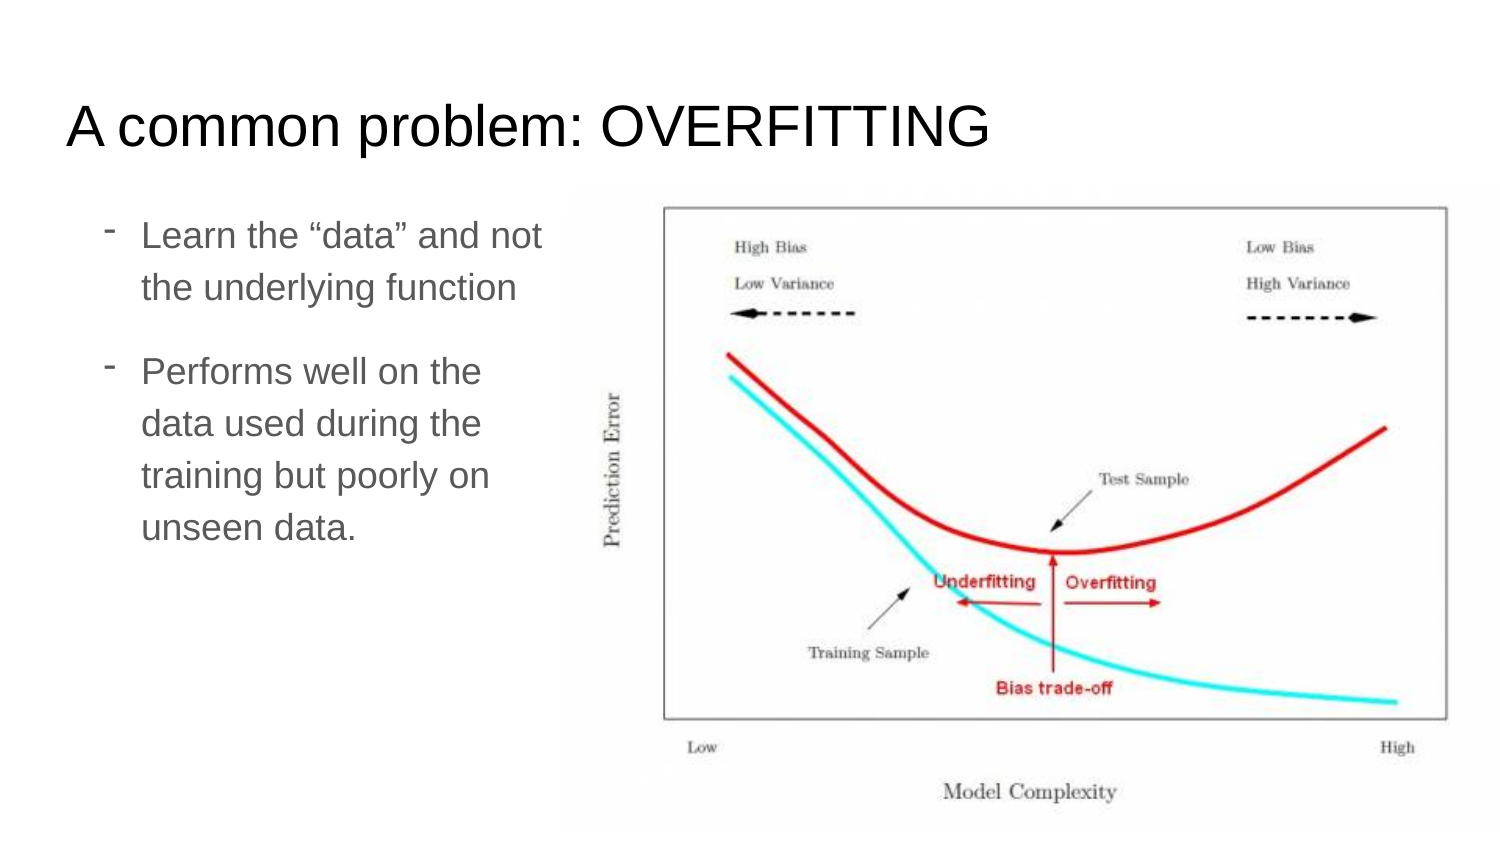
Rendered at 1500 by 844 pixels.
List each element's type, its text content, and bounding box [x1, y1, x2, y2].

title A common problem: OVERFITTING [51, 72, 1449, 167]
list Learn the “data” and not the underlying function Performs well on the data used during the training but poorly on unseen data. [51, 189, 560, 750]
picture [562, 188, 1500, 832]
